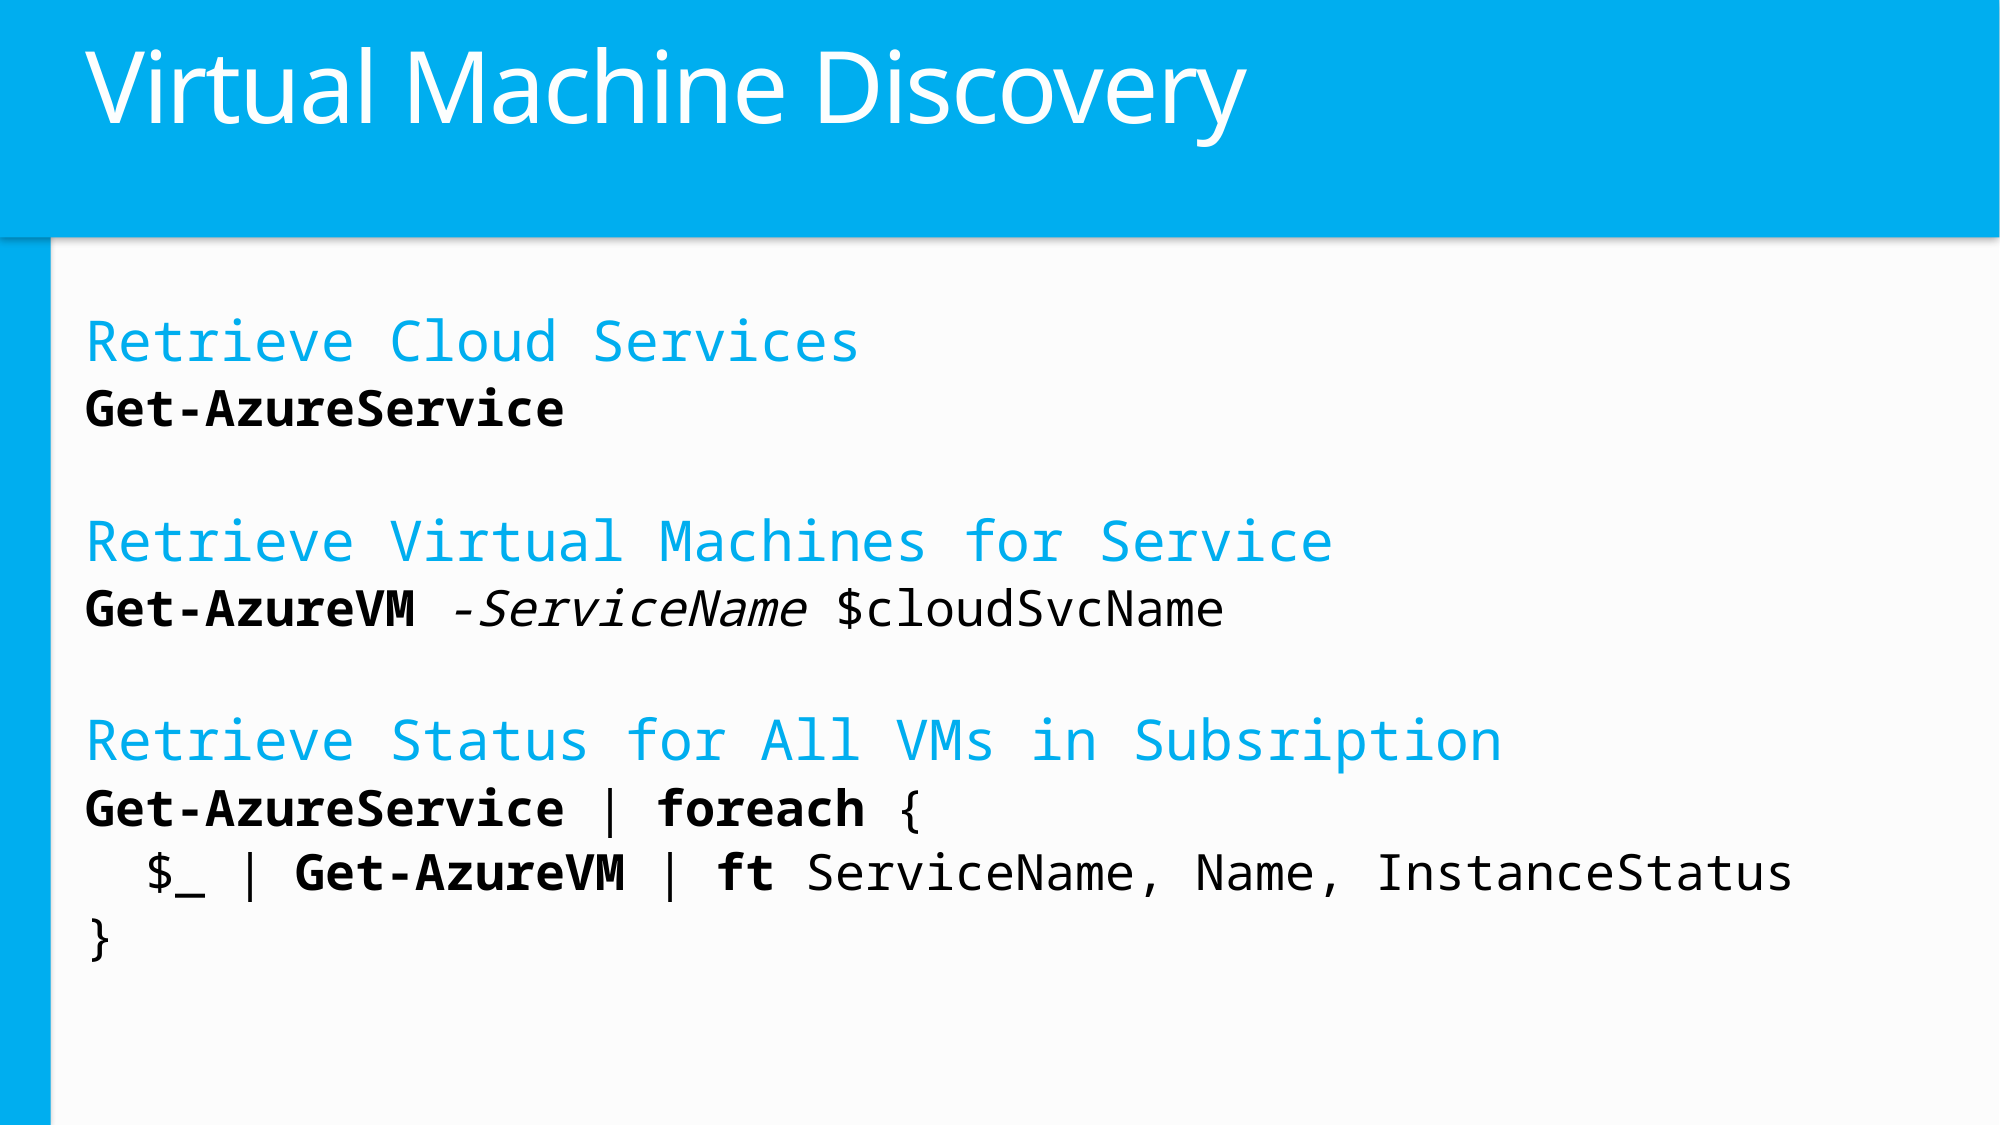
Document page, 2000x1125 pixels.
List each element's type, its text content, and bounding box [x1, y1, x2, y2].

title Virtual Machine Discovery [85, 37, 1914, 147]
list Retrieve Cloud Services Get-AzureService Retrieve Virtual Machines for Service Get-AzureVM -ServiceName $cloudSvcName Retrieve Status for All VMs in Subsription Get-AzureService | foreach { $_ | Get-AzureVM | ft ServiceName, Name, InstanceStatus } [85, 312, 1914, 581]
